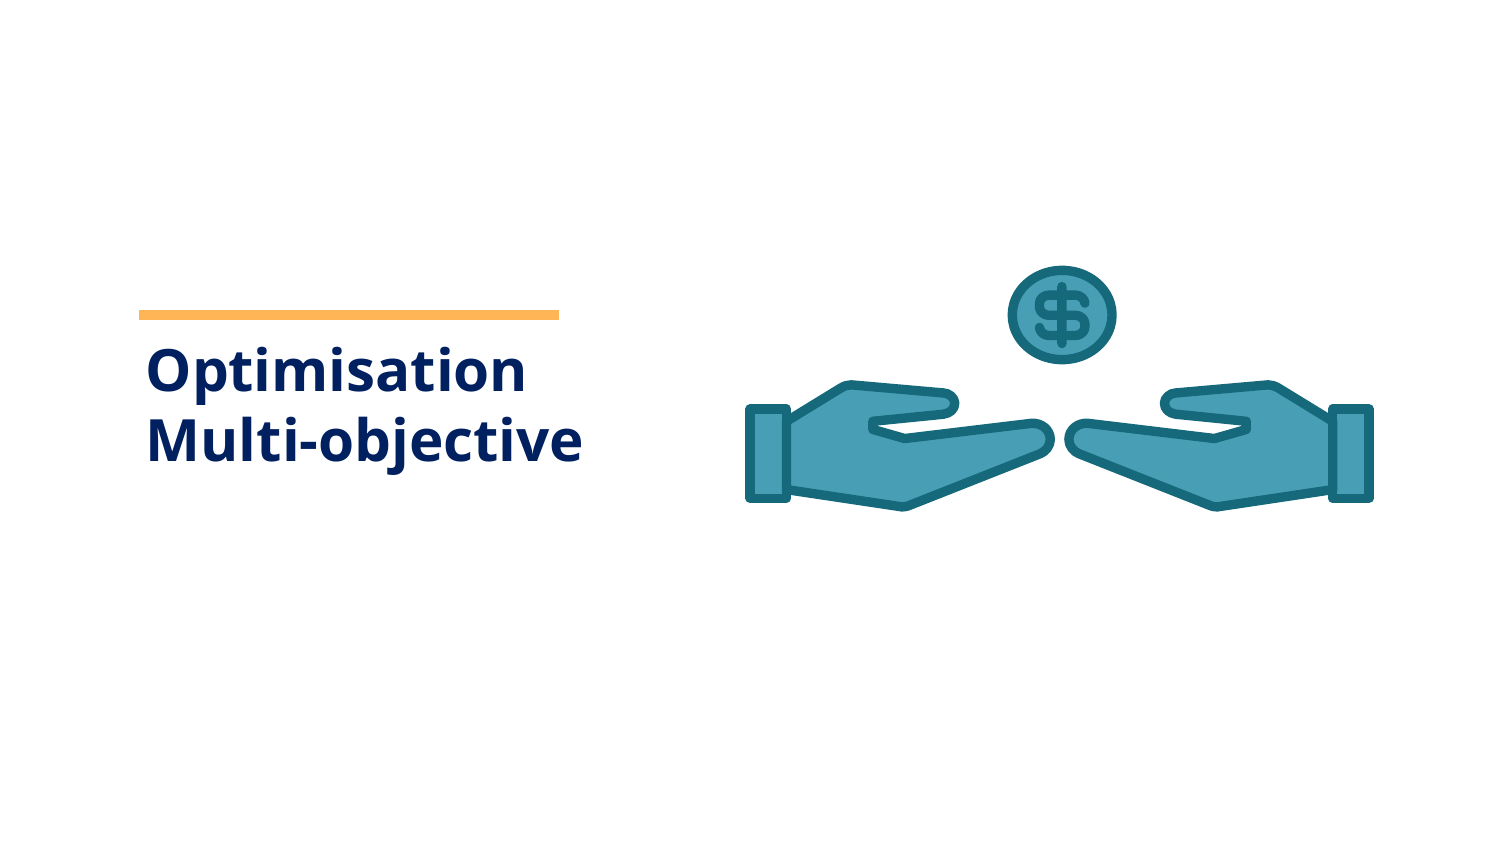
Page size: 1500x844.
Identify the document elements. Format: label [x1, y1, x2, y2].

text_box [130, 314, 744, 484]
text_box [749, 270, 1370, 508]
